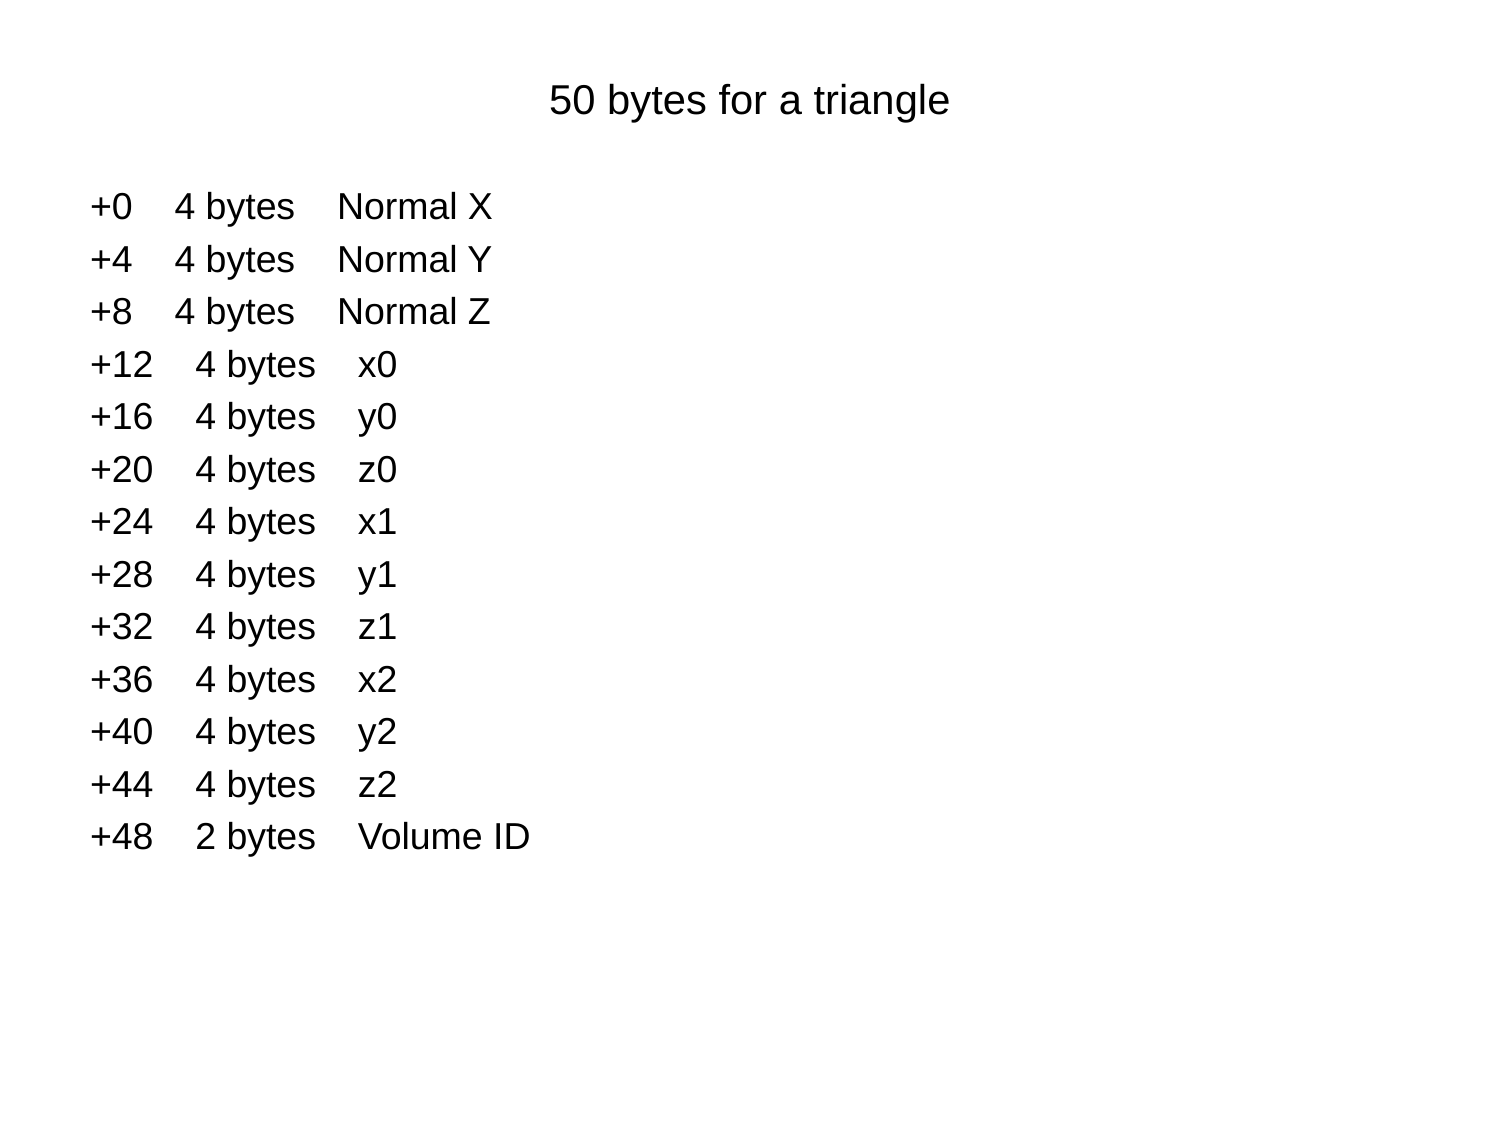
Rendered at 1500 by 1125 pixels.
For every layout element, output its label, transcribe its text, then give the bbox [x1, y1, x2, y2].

list +0 4 bytes Normal X +4 4 bytes Normal Y +8 4 bytes Normal Z +12 4 bytes x0 +16 4 bytes y0 +20 4 bytes z0 +24 4 bytes x1 +28 4 bytes y1 +32 4 bytes z1 +36 4 bytes x2 +40 4 bytes y2 +44 4 bytes z2 +48 2 bytes Volume ID [75, 174, 1425, 1005]
title 50 bytes for a triangle [75, 45, 1425, 150]
